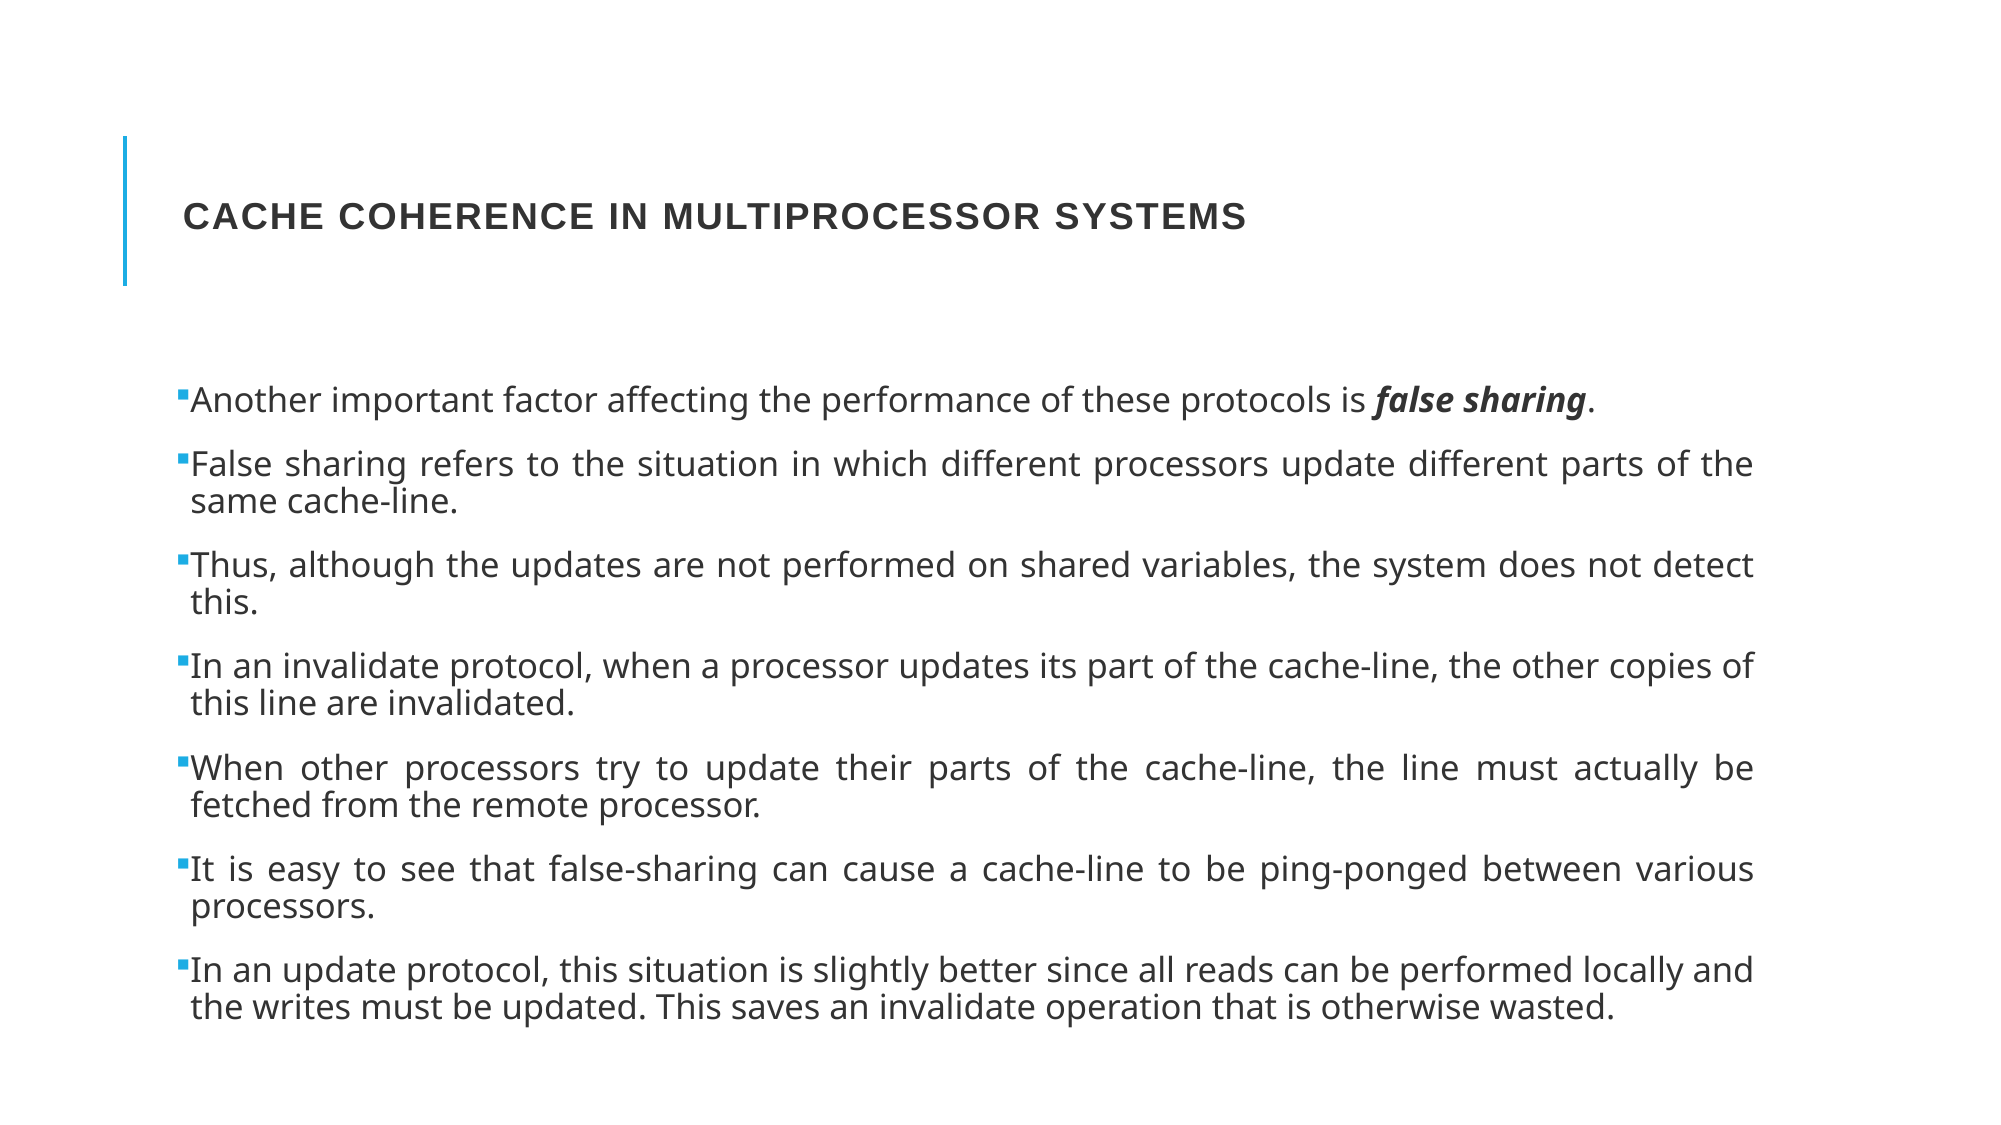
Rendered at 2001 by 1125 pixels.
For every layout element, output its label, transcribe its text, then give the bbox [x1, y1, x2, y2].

title Cache Coherence in Multiprocessor Systems [168, 96, 1763, 342]
list Another important factor affecting the performance of these protocols is false sharing. False sharing refers to the situation in which different processors update different parts of the same cache-line. Thus, although the updates are not performed on shared variables, the system does not detect this. In an invalidate protocol, when a processor updates its part of the cache-line, the other copies of this line are invalidated. When other processors try to update their parts of the cache-line, the line must actually be fetched from the remote processor. It is easy to see that false-sharing can cause a cache-line to be ping-ponged between various processors. In an update protocol, this situation is slightly better since all reads can be performed locally and the writes must be updated. This saves an invalidate operation that is otherwise wasted. [168, 375, 1763, 1035]
